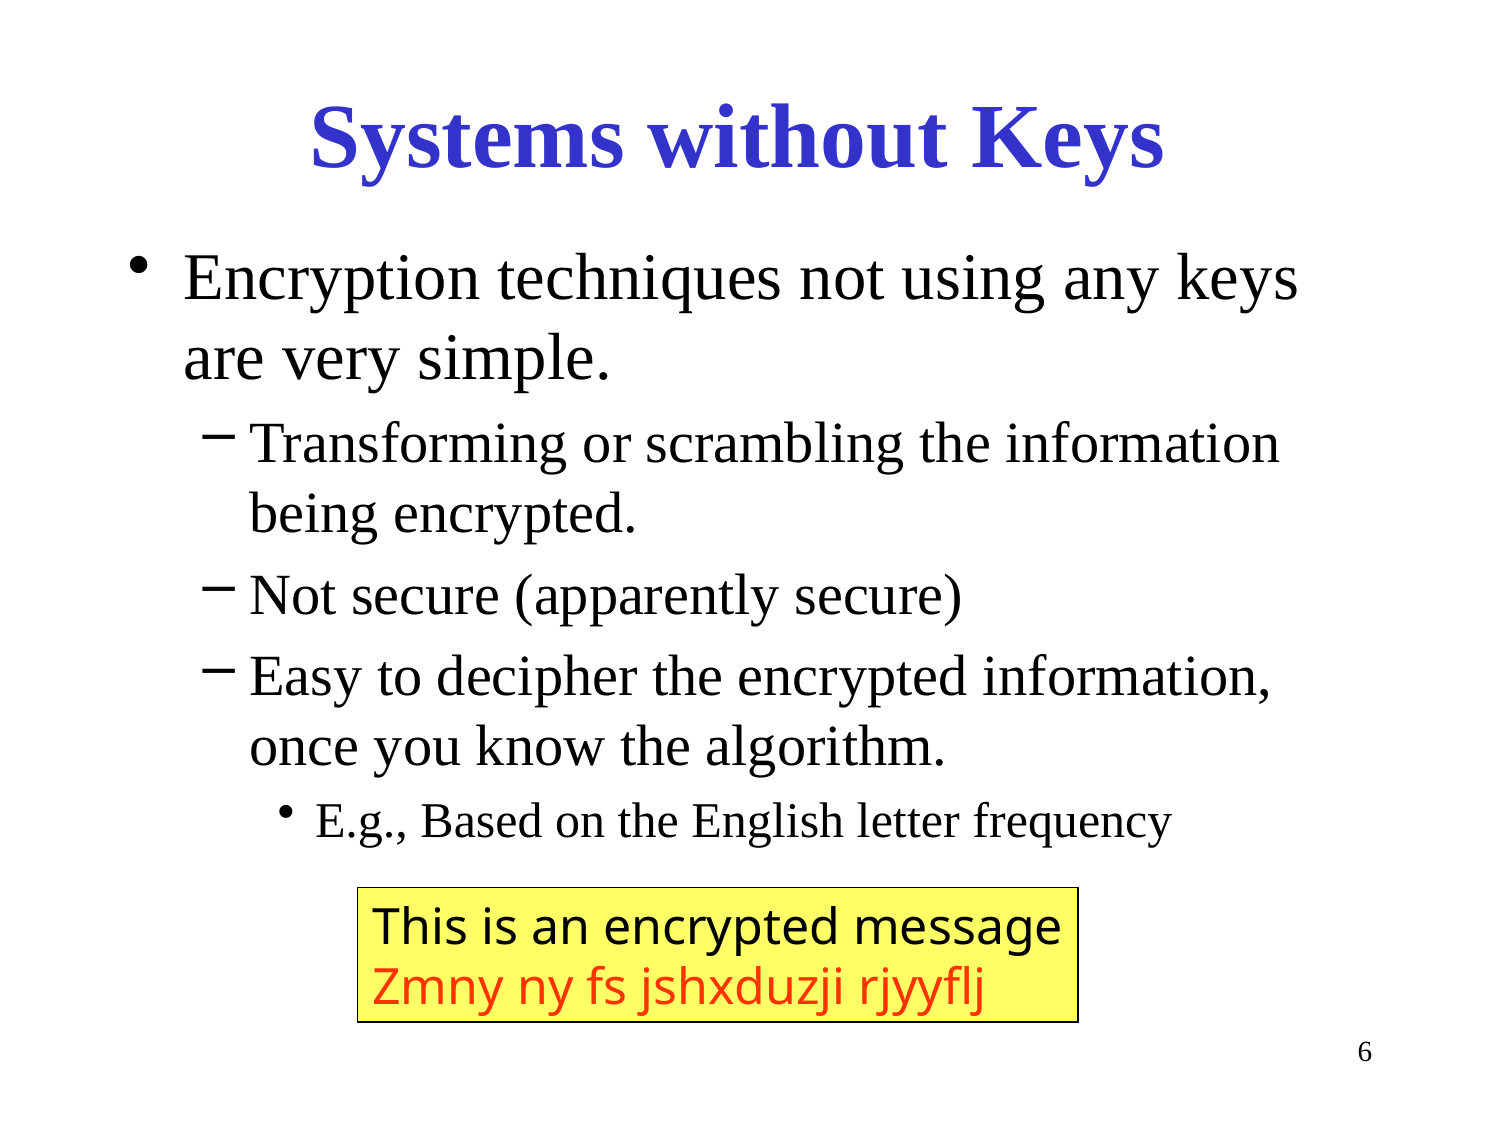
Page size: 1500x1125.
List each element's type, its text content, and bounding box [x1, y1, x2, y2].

title Systems without Keys [99, 37, 1376, 226]
text_box This is an encrypted message Zmny ny fs jshxduzji rjyyflj [357, 887, 1079, 1023]
list Encryption techniques not using any keys are very simple. Transforming or scrambling the information being encrypted. Not secure (apparently secure) Easy to decipher the encrypted information, once you know the algorithm. E.g., Based on the English letter frequency [112, 224, 1388, 1050]
slide_number 6 [1074, 1024, 1388, 1101]
